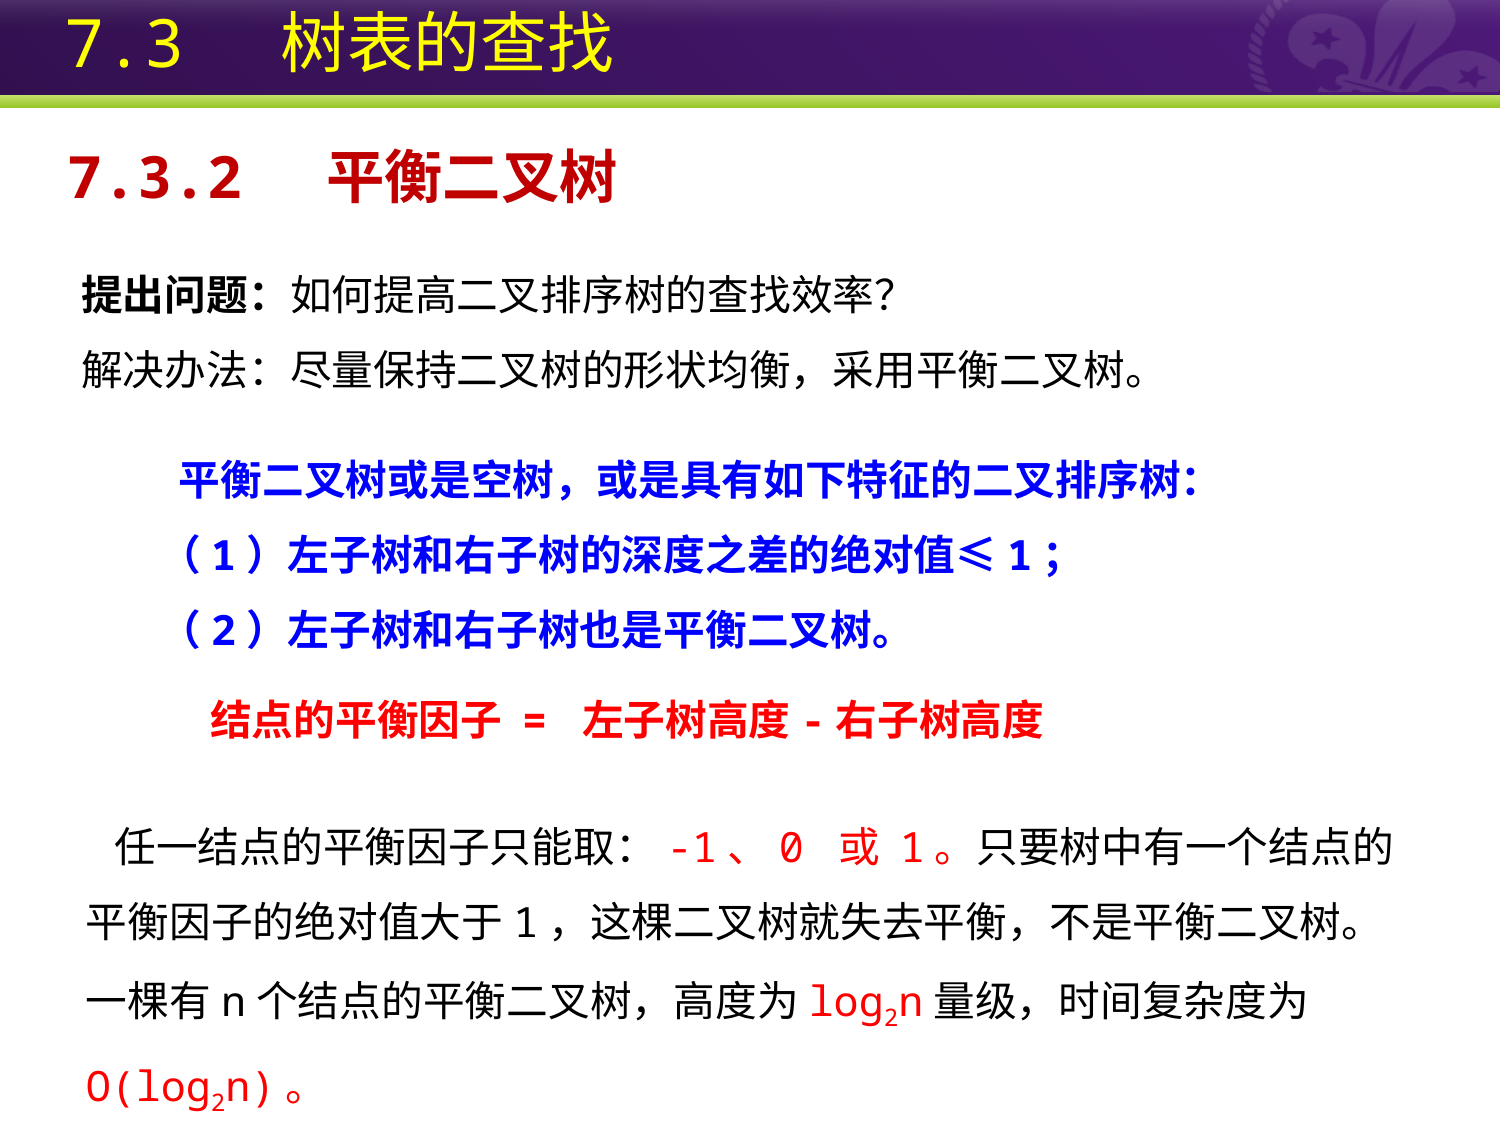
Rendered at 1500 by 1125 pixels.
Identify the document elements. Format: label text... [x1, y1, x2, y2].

text_box 7.3.2 平衡二叉树 [52, 132, 1061, 218]
text_box 平衡二叉树或是空树，或是具有如下特征的二叉排序树： （1）左子树和右子树的深度之差的绝对值≤1； （2）左子树和右子树也是平衡二叉树。 [144, 421, 1270, 662]
text_box 提出问题：如何提高二叉排序树的查找效率？ 解决办法：尽量保持二叉树的形状均衡，采用平衡二叉树。 [38, 236, 1450, 401]
text_box 结点的平衡因子 = 左子树高度-右子树高度 [91, 686, 1164, 770]
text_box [0, 0, 1500, 108]
text_box 任一结点的平衡因子只能取：-1、0 或 1。只要树中有一个结点的平衡因子的绝对值大于1，这棵二叉树就失去平衡，不是平衡二叉树。一棵有n个结点的平衡二叉树，高度为log2n量级，时间复杂度为O(log2n)。 [71, 788, 1425, 1025]
